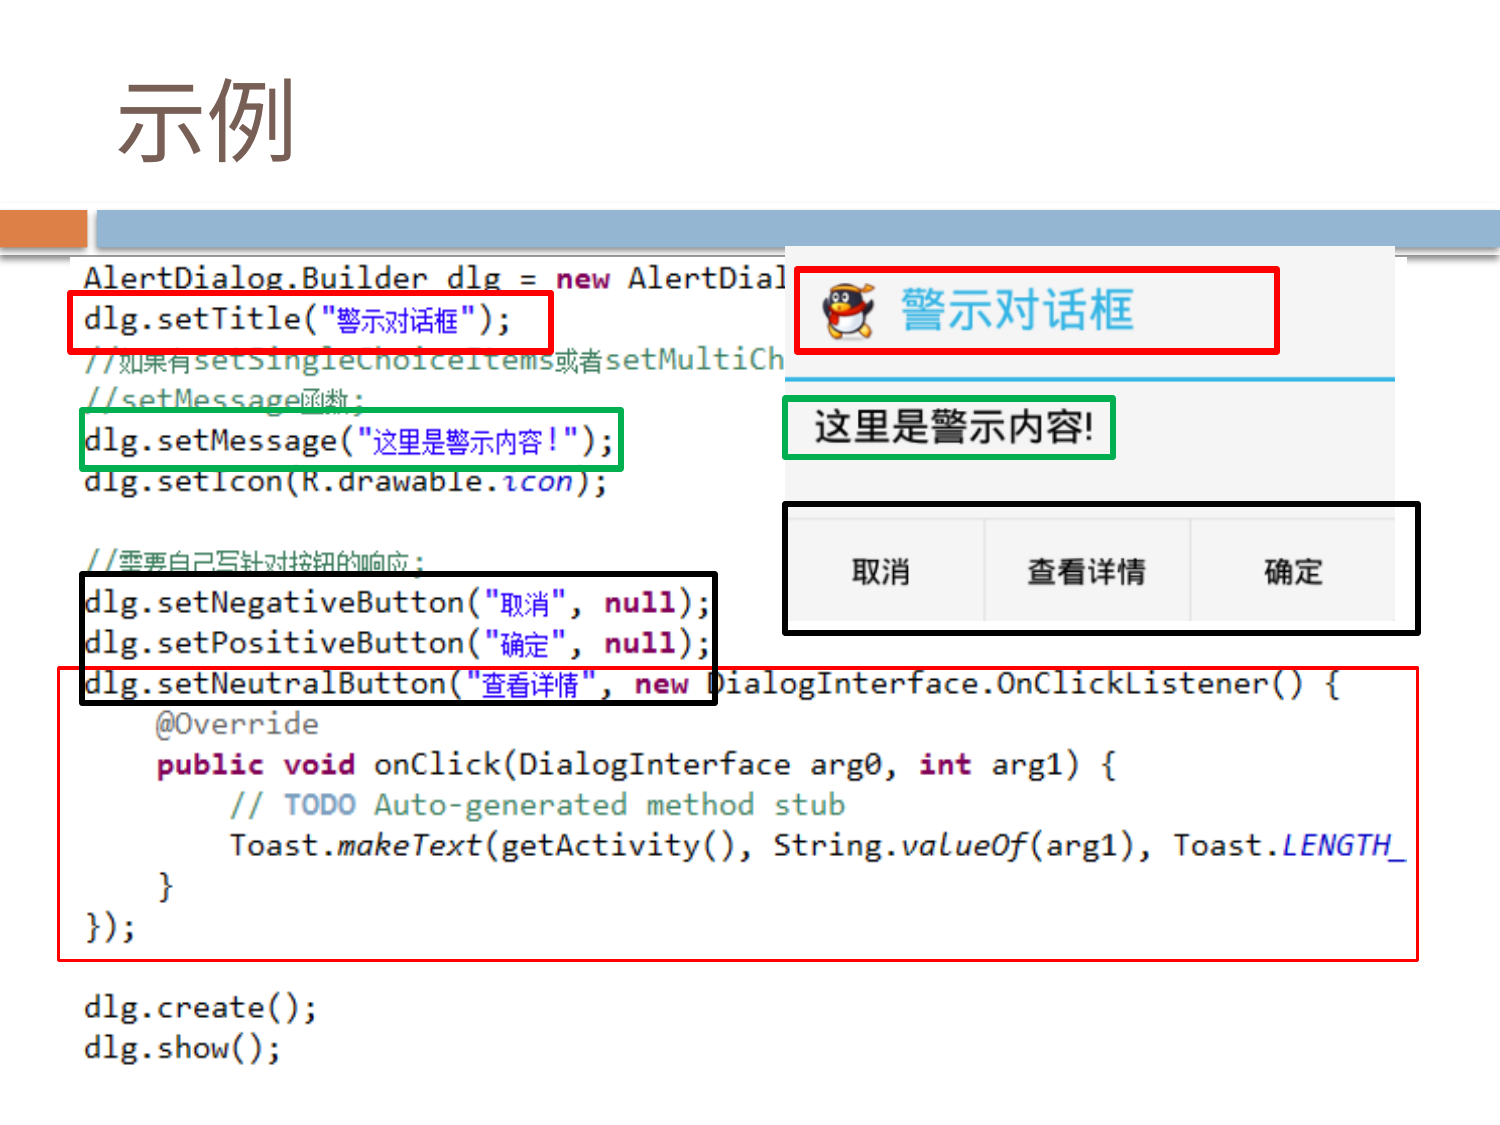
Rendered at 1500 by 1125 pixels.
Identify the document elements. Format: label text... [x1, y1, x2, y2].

text_box [57, 666, 64, 962]
text_box [1412, 666, 1419, 962]
text_box [1412, 502, 1419, 634]
title 示例 [100, 37, 1438, 200]
picture [69, 245, 1407, 1067]
